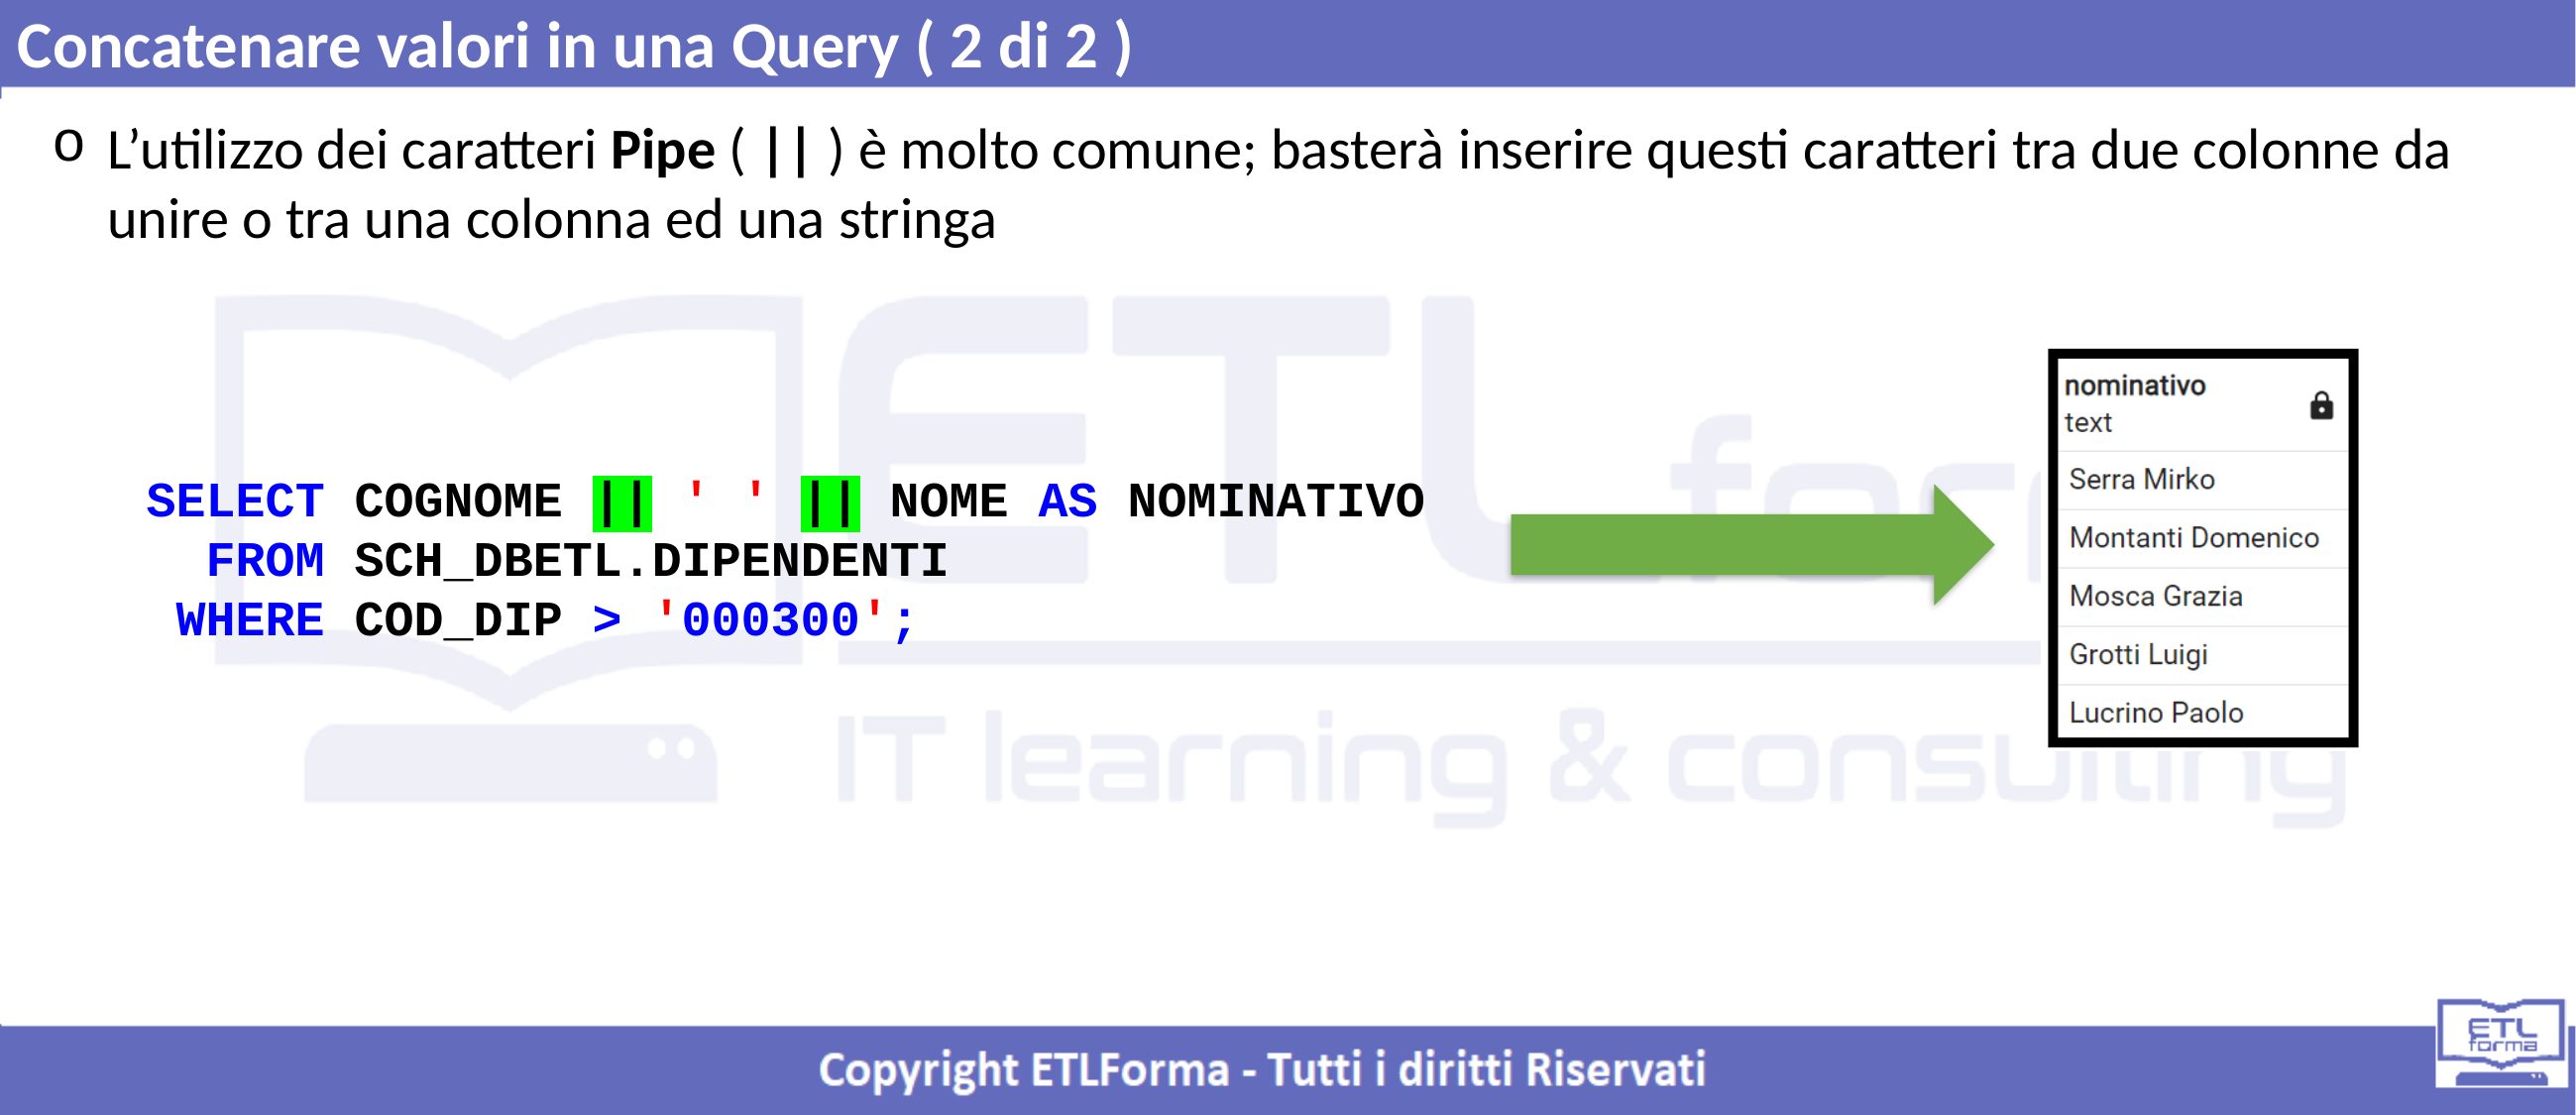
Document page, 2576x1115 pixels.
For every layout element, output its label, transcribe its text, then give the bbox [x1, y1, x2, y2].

text_box L’utilizzo dei caratteri Pipe ( || ) è molto comune; basterà inserire questi caratteri tra due colonne da unire o tra una colonna ed una stringa [18, 105, 2527, 257]
text_box Concatenare valori in una Query ( 2 di 2 ) [3, 0, 2552, 65]
picture [2041, 339, 2365, 751]
text_box [1510, 481, 1997, 609]
text_box SELECT COGNOME || ' ' || NOME AS NOMINATIVO FROM SCH_DBETL.DIPENDENTI WHERE COD_DIP > '000300'; [131, 459, 1632, 653]
